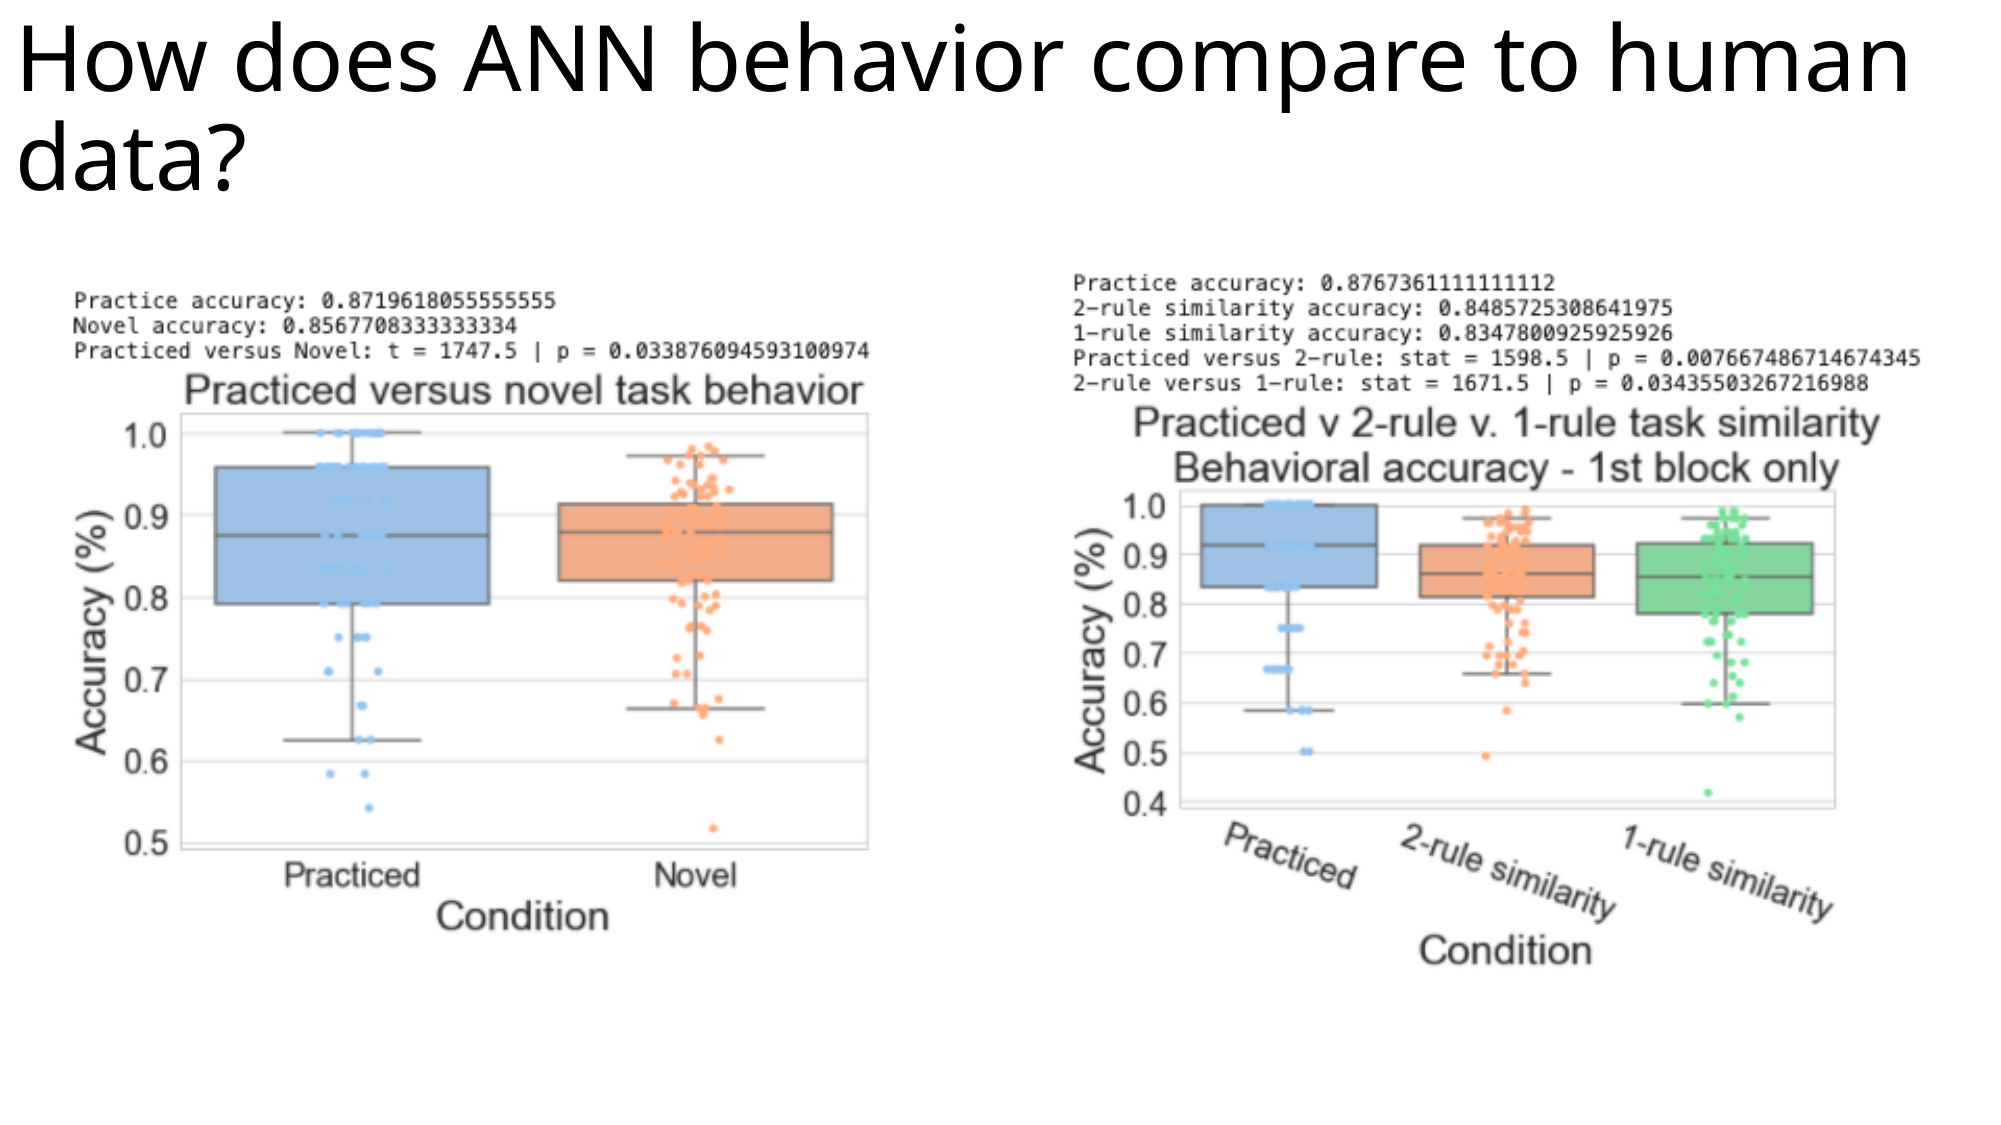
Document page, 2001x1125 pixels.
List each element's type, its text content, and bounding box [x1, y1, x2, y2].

picture [41, 288, 895, 949]
title How does ANN behavior compare to human data? [0, 3, 1939, 221]
picture [1065, 262, 1939, 975]
